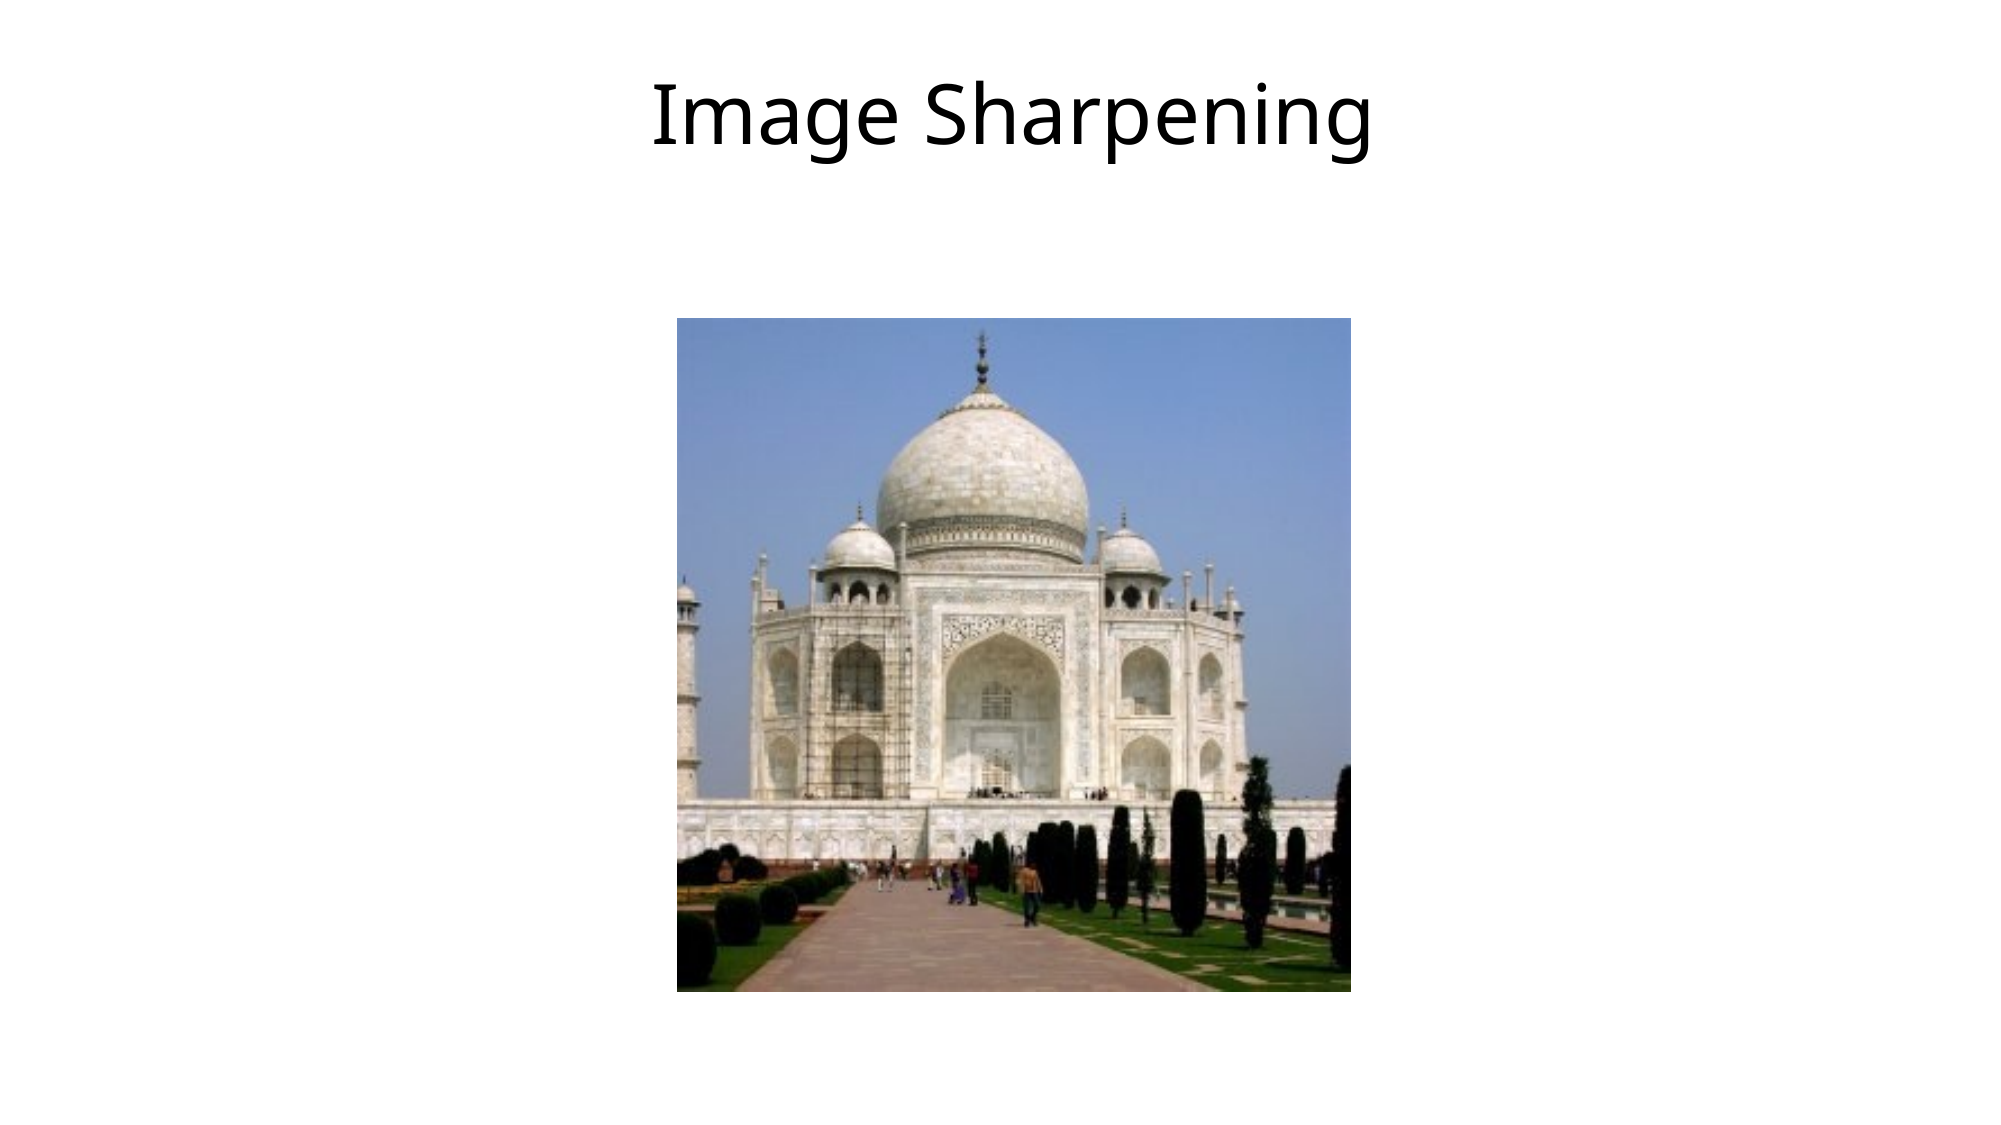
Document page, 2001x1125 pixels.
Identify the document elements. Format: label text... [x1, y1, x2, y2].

picture [676, 318, 1351, 993]
text_box Image Sharpening [468, 53, 1559, 169]
